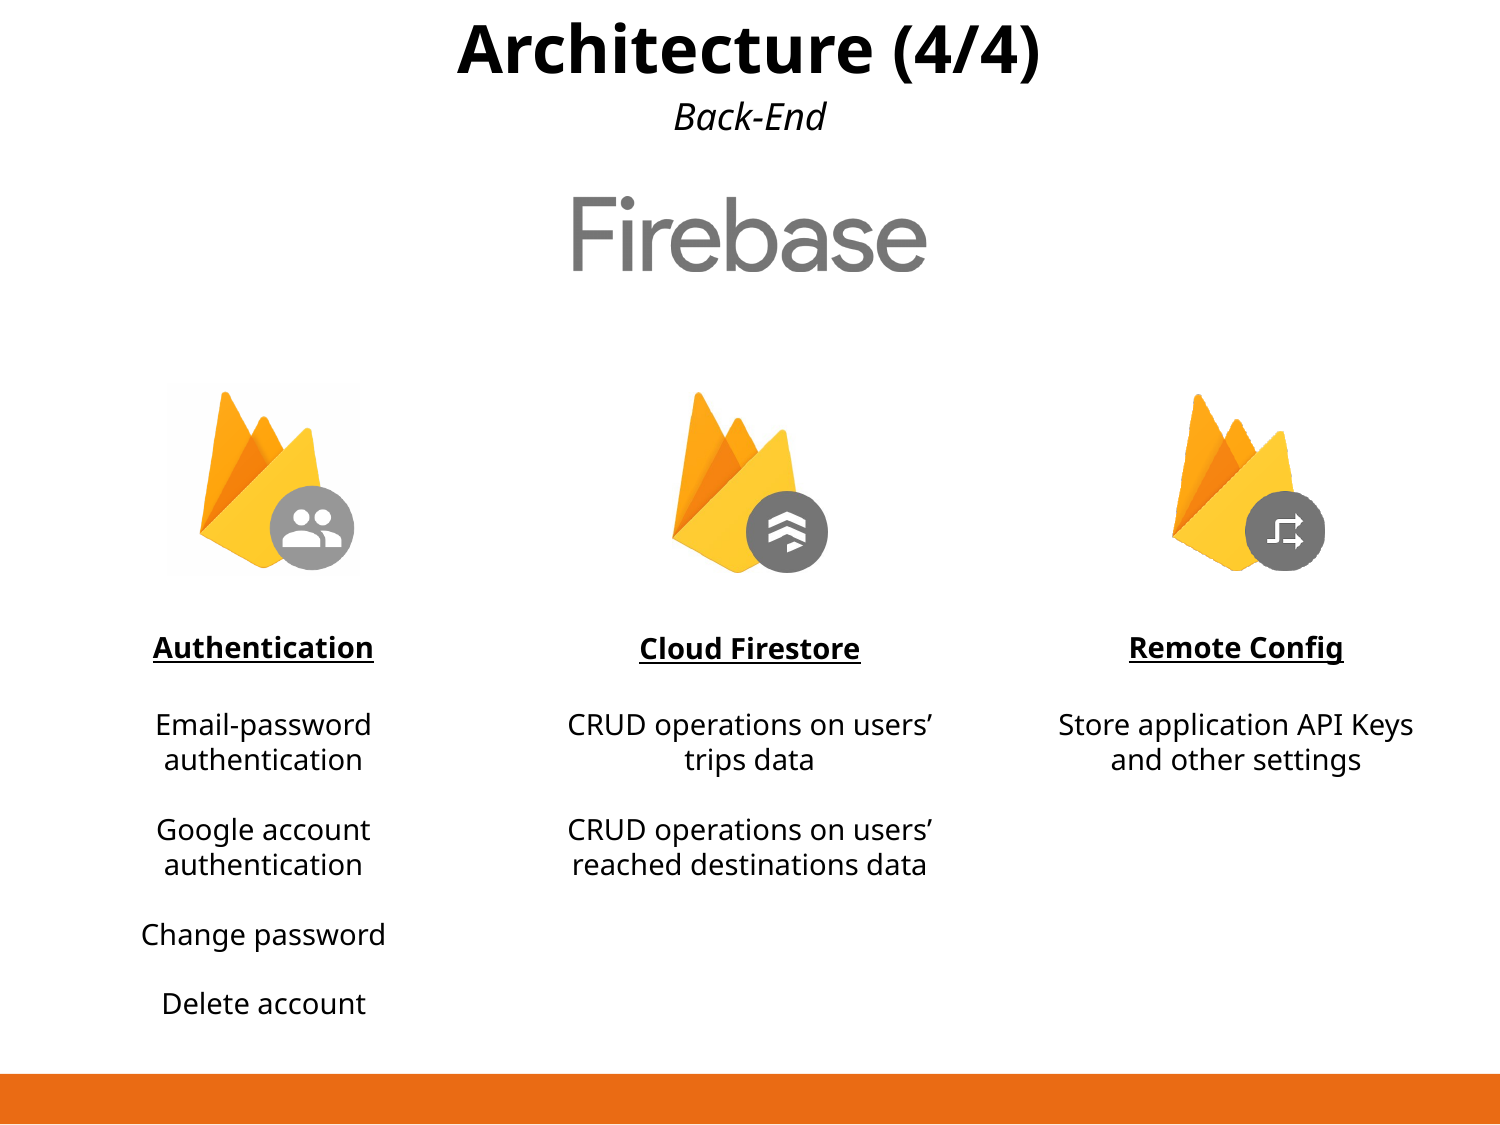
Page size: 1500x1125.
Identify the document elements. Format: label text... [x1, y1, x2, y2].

text_box Remote Config [1093, 622, 1379, 673]
text_box Email-password authentication Google account authentication Change password Delete account [65, 698, 463, 1029]
text_box Cloud Firestore [607, 622, 893, 673]
text_box Architecture (4/4) [0, 0, 1500, 85]
text_box Back-End [0, 85, 1500, 146]
picture [1140, 386, 1333, 579]
text_box [0, 1073, 1500, 1125]
picture [672, 392, 828, 573]
text_box Authentication [121, 622, 407, 672]
picture [573, 196, 927, 272]
text_box Store application API Keys and other settings [1037, 698, 1435, 784]
text_box CRUD operations on users’ trips data CRUD operations on users’ reached destinations data [551, 698, 949, 889]
picture [167, 383, 360, 576]
